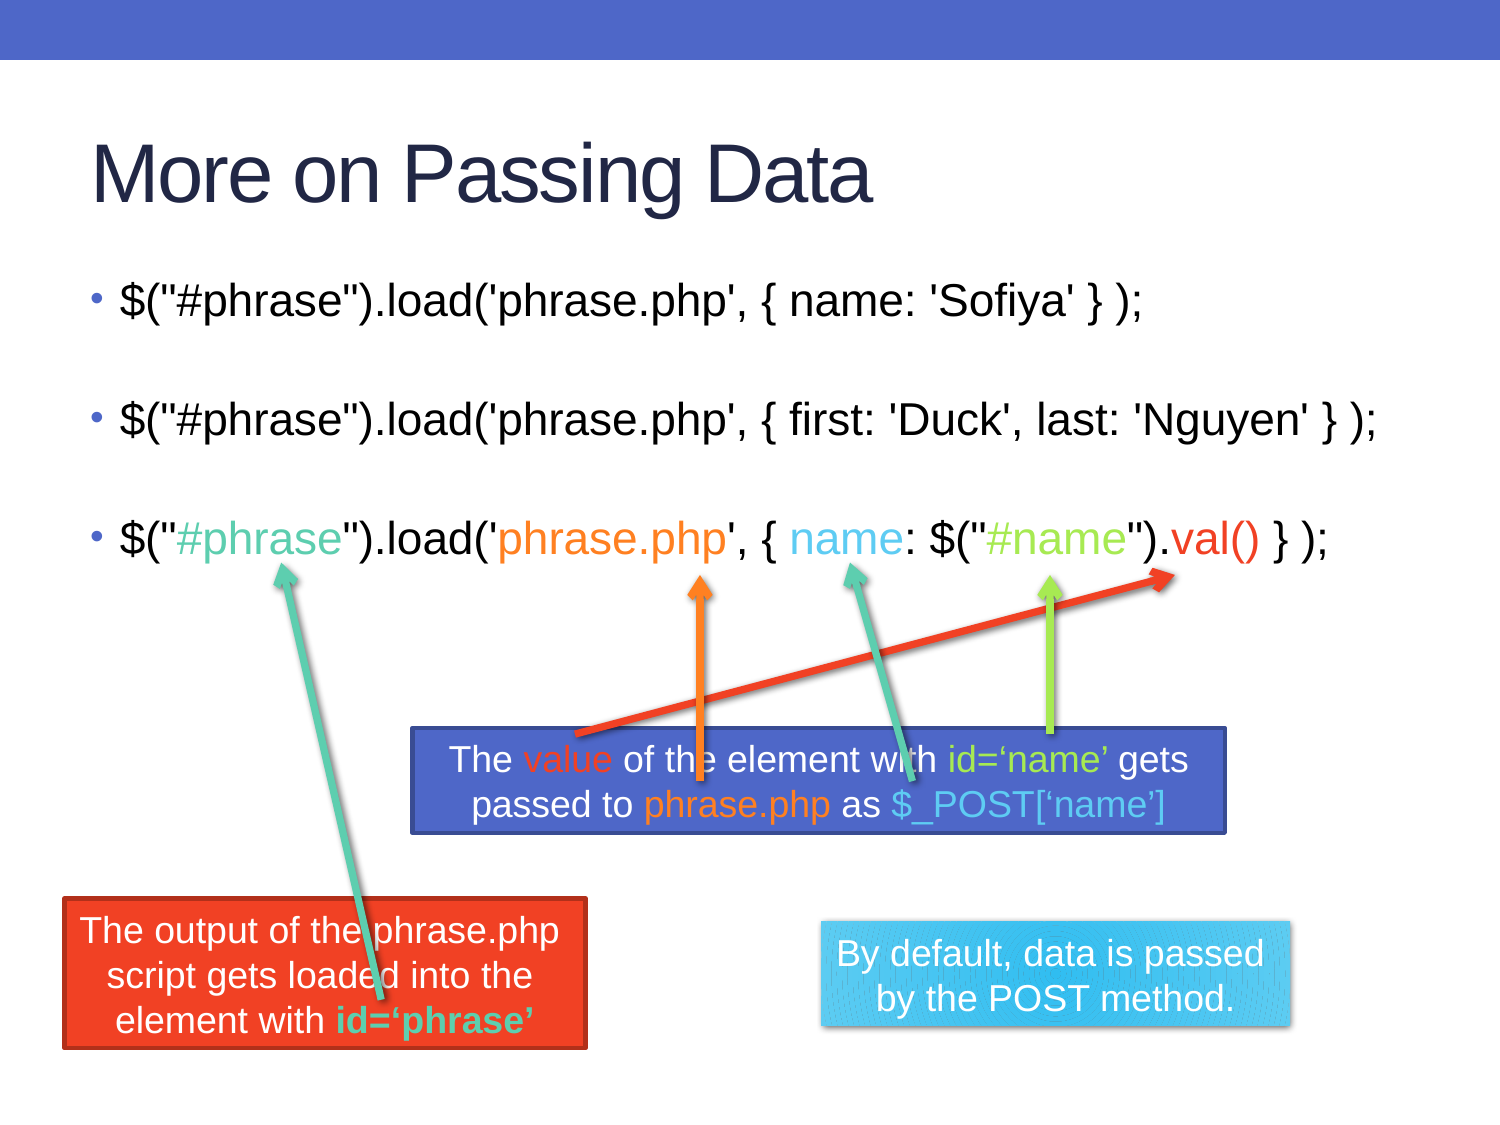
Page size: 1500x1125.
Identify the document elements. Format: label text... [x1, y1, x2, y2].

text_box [281, 562, 382, 1000]
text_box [921, 574, 1049, 735]
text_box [574, 574, 699, 735]
text_box By default, data is passed by the POST method. [821, 921, 1291, 1026]
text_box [1054, 574, 1176, 735]
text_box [704, 574, 846, 735]
text_box The value of the element with id=‘name’ gets passed to phrase.php as $_POST[‘name’] [410, 726, 1227, 835]
text_box The output of the phrase.php script gets loaded into the element with id=‘phrase’ [62, 896, 588, 1050]
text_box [849, 562, 913, 782]
title More on Passing Data [75, 87, 1425, 250]
list $("#phrase").load('phrase.php', { name: 'Sofiya' } ); $("#phrase").load('phrase.php', { first: 'Duck', last: 'Nguyen' } ); $("#phrase").load('phrase.php', { name: $("#name").val() } ); [75, 262, 1425, 613]
